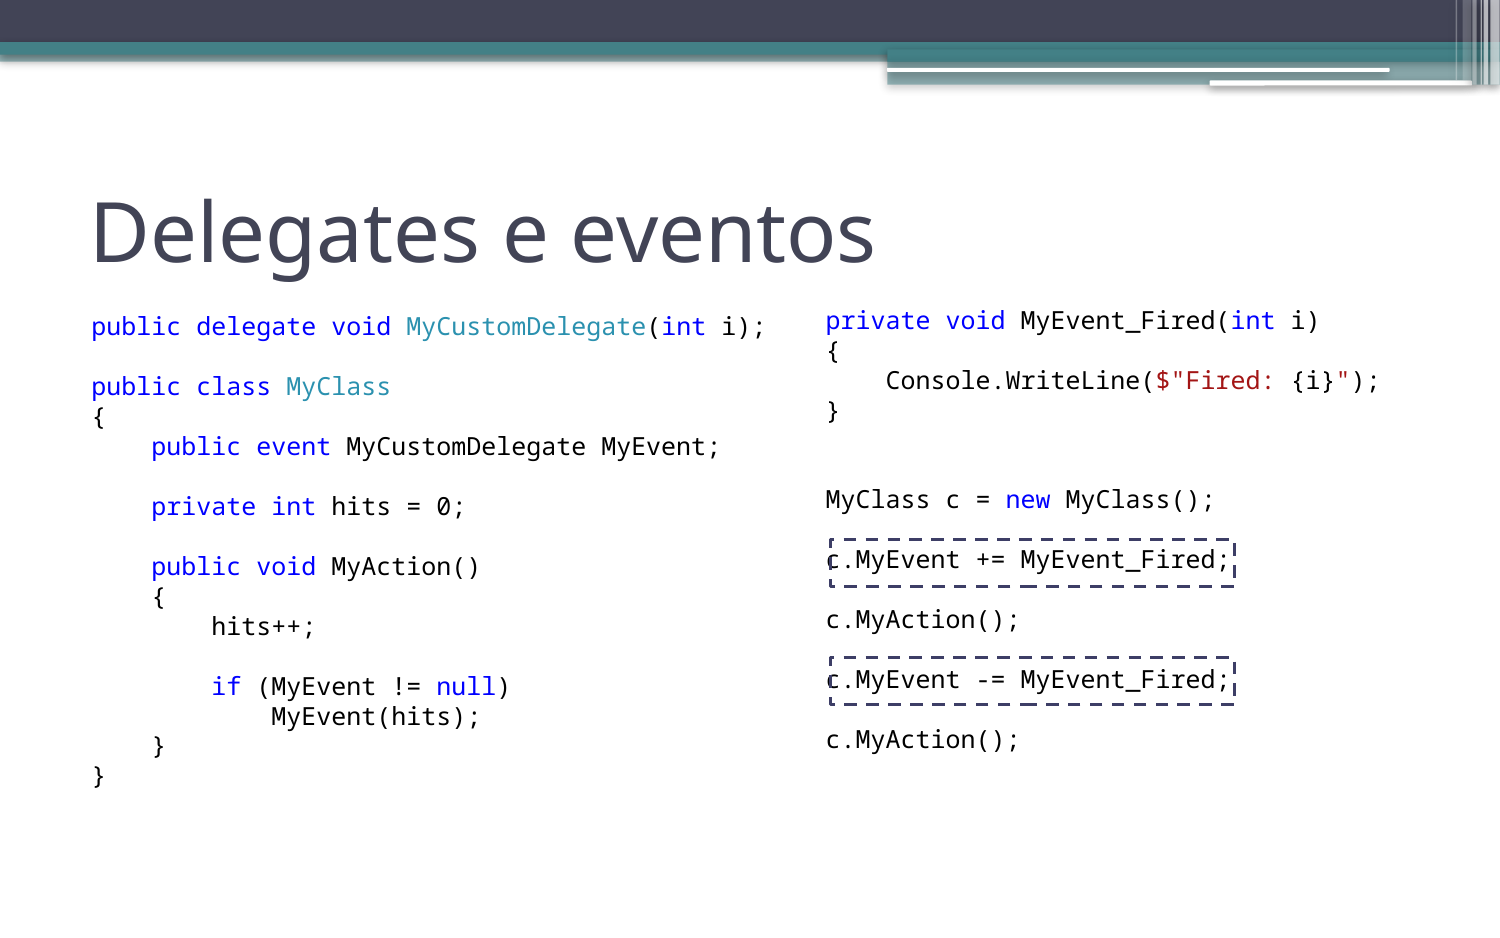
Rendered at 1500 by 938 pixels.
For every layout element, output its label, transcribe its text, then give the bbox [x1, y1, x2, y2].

text_box [829, 538, 1236, 588]
text_box public delegate void MyCustomDelegate(int i); public class MyClass { public event MyCustomDelegate MyEvent; private int hits = 0; public void MyAction() { hits++; if (MyEvent != null) MyEvent(hits); } } [76, 303, 782, 798]
title Delegates e eventos [75, 156, 1425, 303]
text_box private void MyEvent_Fired(int i) { Console.WriteLine($"Fired: {i}"); } MyClass c = new MyClass(); c.MyEvent += MyEvent_Fired; c.MyAction(); c.MyEvent -= MyEvent_Fired; c.MyAction(); [810, 296, 1396, 791]
text_box [829, 656, 1236, 706]
